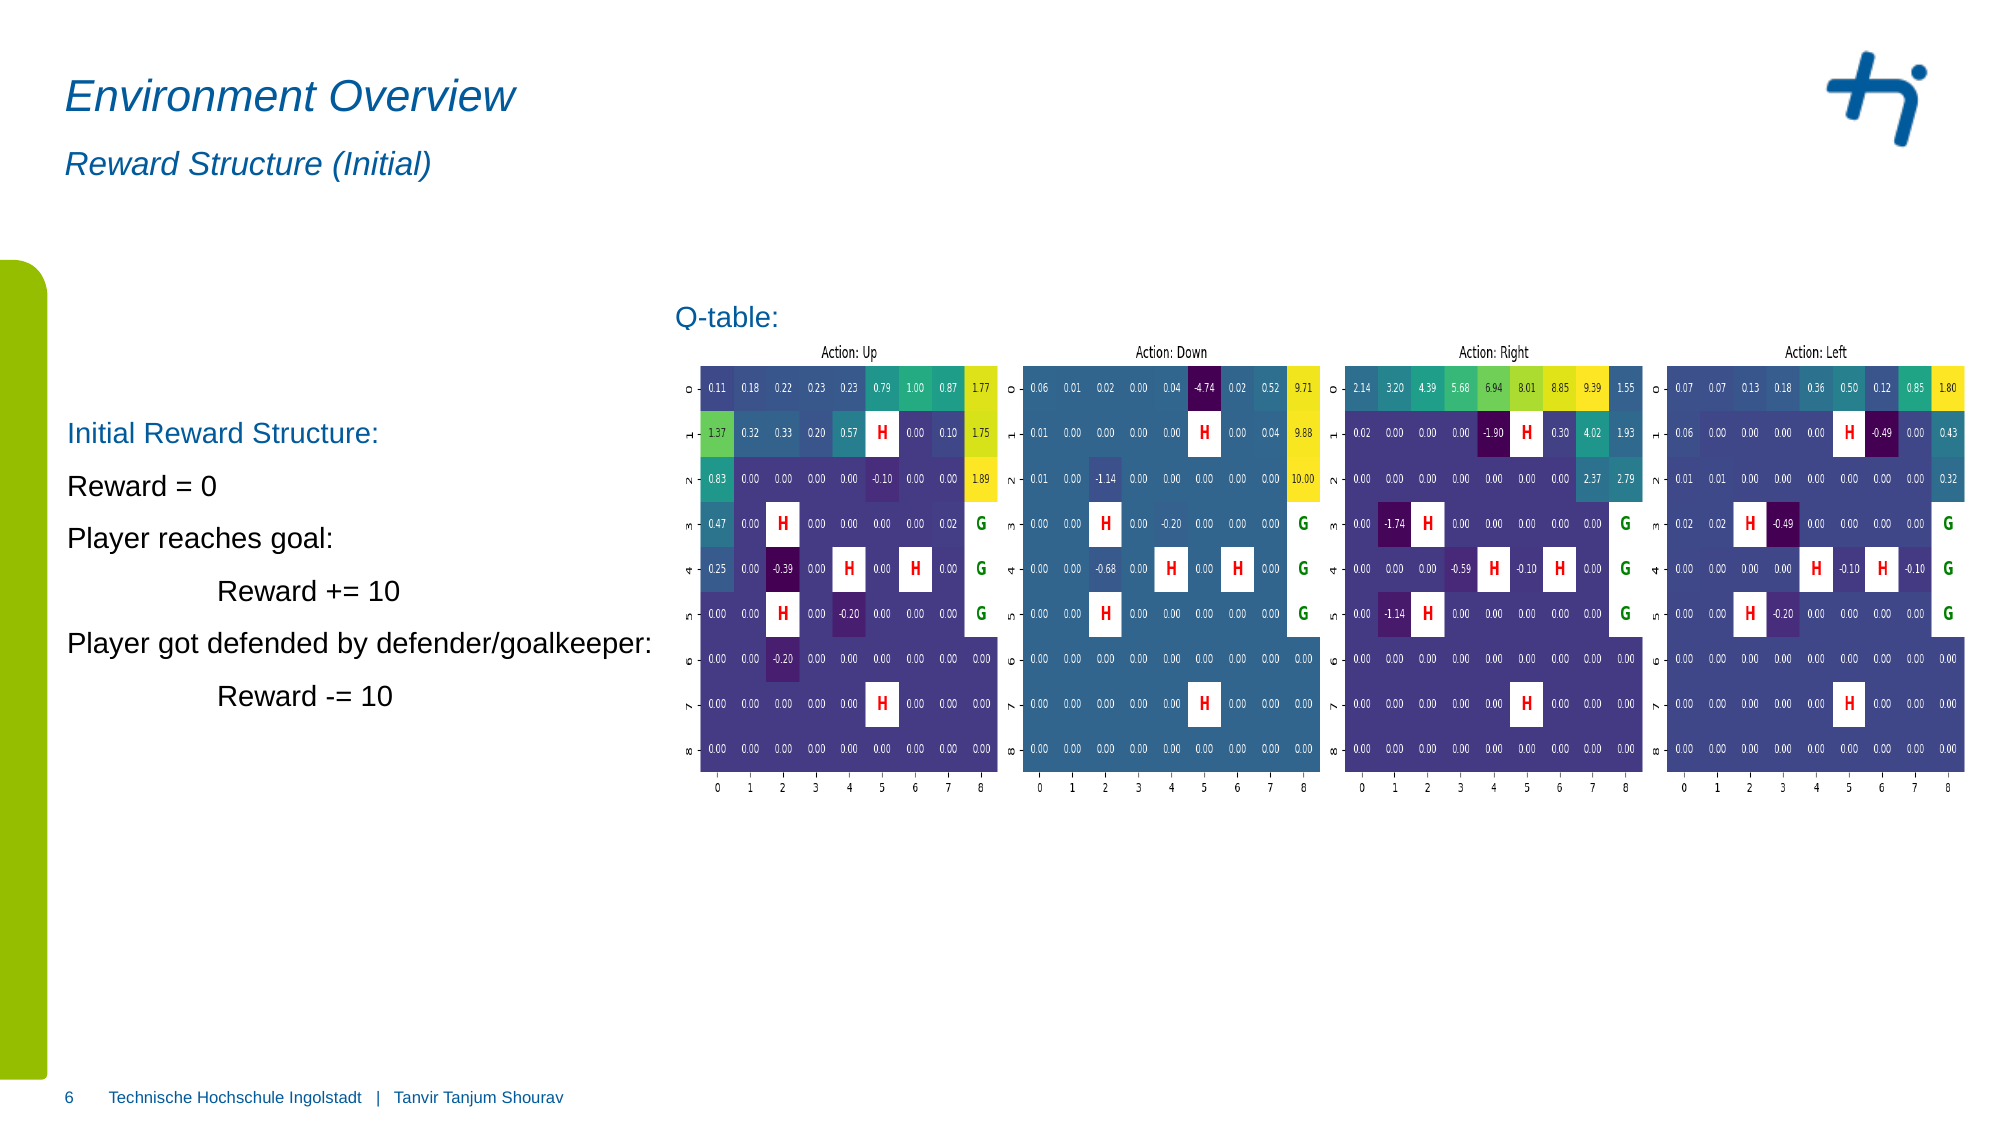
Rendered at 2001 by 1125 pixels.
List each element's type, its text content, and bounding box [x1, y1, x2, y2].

slide_number 6 [64, 1087, 107, 1122]
subtitle Reward Structure (Initial) [64, 122, 1665, 179]
list Initial Reward Structure: Reward = 0 Player reaches goal: Reward += 10 Player got defended by defender/goalkeeper: Reward -= 10 [67, 397, 669, 728]
title Environment Overview [64, 66, 1665, 121]
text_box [674, 280, 1974, 959]
